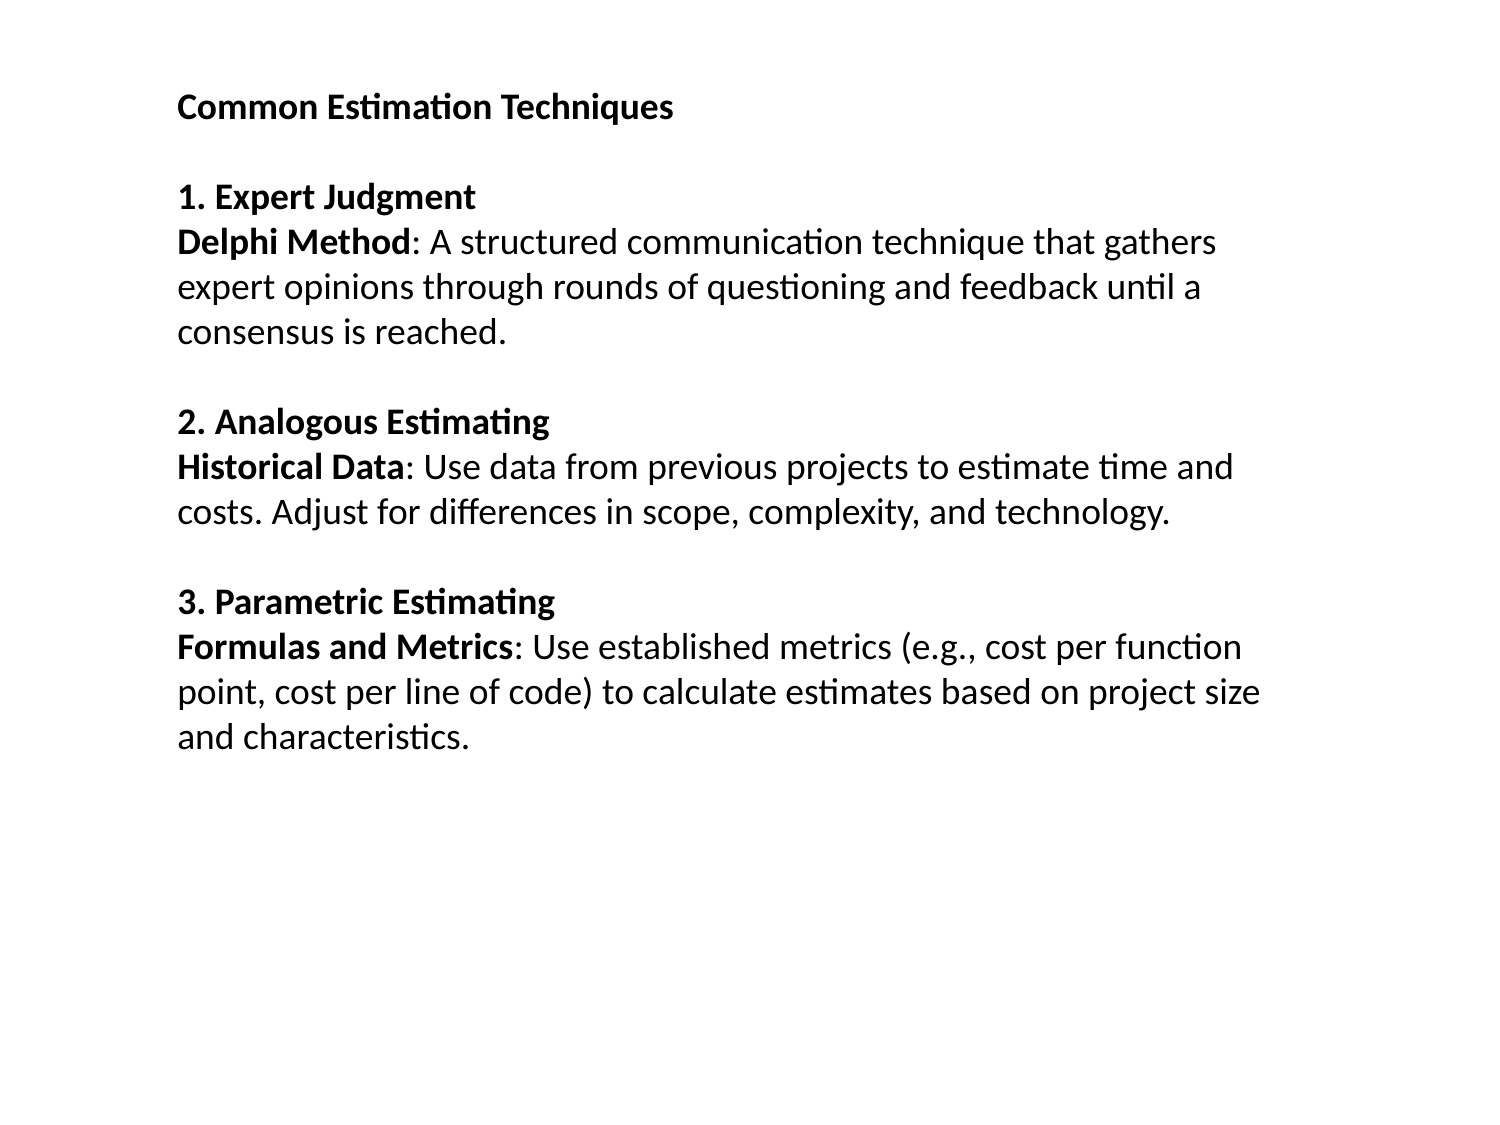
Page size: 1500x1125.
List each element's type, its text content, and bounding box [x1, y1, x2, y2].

text_box Common Estimation Techniques 1. Expert Judgment Delphi Method: A structured communication technique that gathers expert opinions through rounds of questioning and feedback until a consensus is reached. 2. Analogous Estimating Historical Data: Use data from previous projects to estimate time and costs. Adjust for differences in scope, complexity, and technology. 3. Parametric Estimating Formulas and Metrics: Use established metrics (e.g., cost per function point, cost per line of code) to calculate estimates based on project size and characteristics. [162, 74, 1313, 810]
